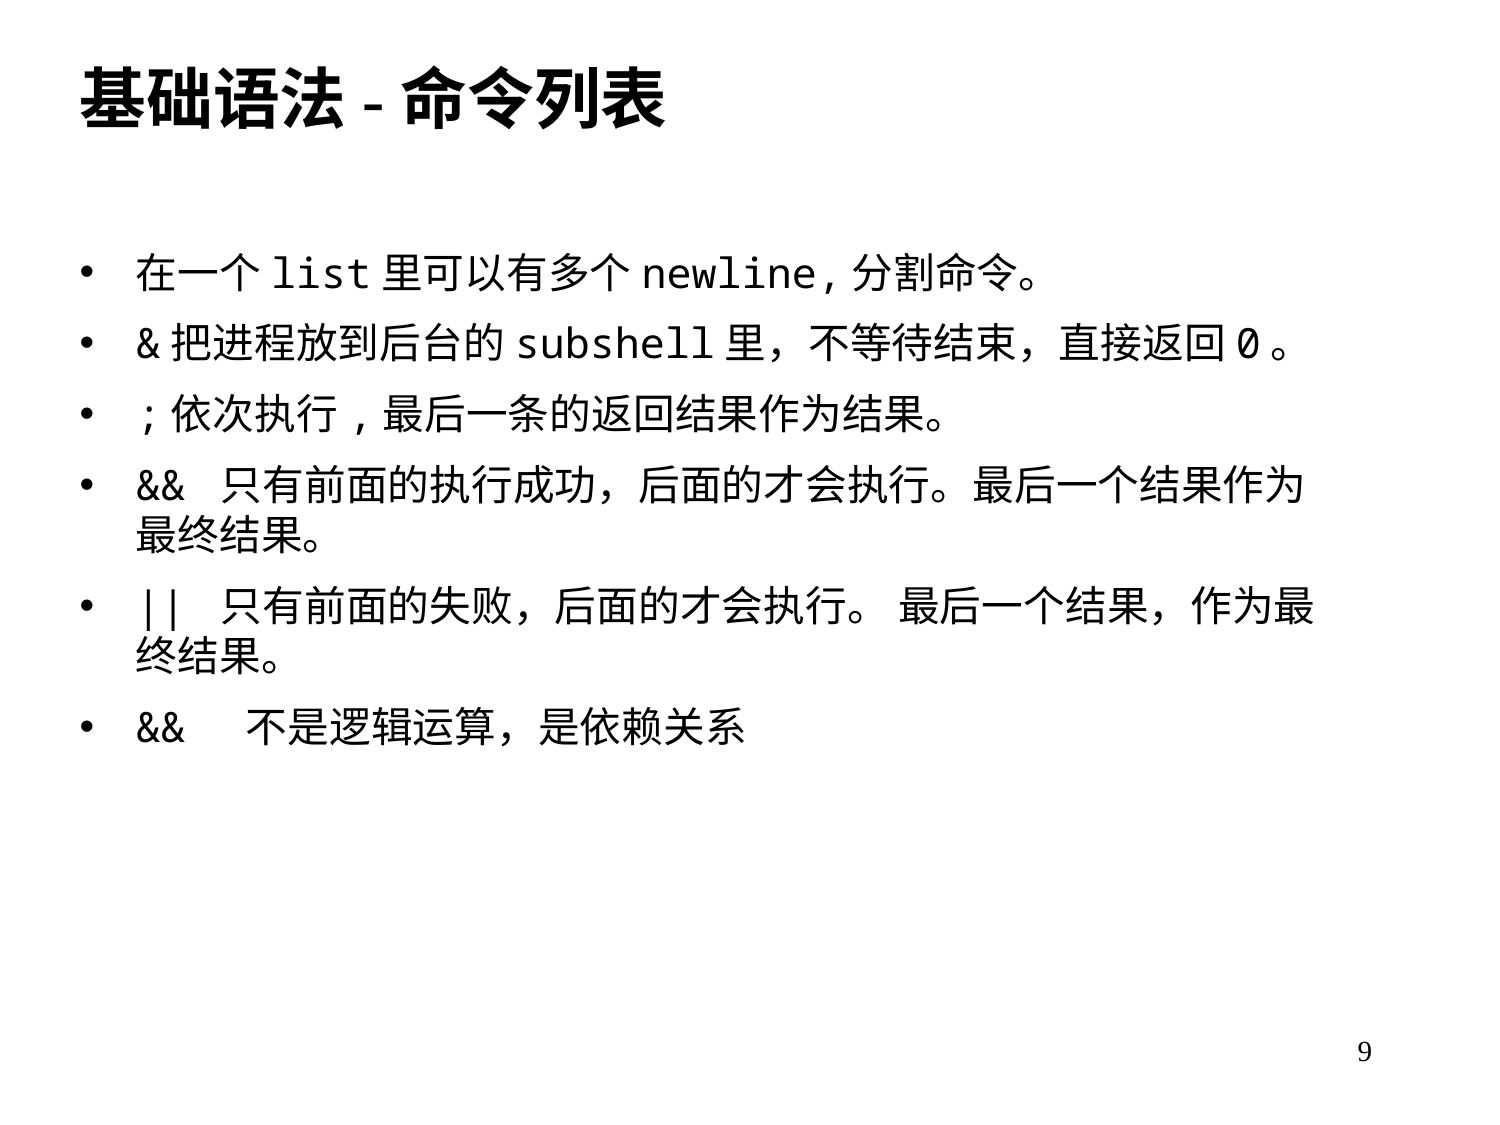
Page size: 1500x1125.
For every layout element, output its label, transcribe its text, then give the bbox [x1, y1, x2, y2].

text_box 基础语法-命令列表 [64, 49, 1300, 145]
text_box 在一个list里可以有多个newline,分割命令。 &把进程放到后台的subshell里，不等待结束，直接返回0。 ;依次执行,最后一条的返回结果作为结果。 && 只有前面的执行成功，后面的才会执行。最后一个结果作为最终结果。 || 只有前面的失败，后面的才会执行。 最后一个结果，作为最终结果。 && 不是逻辑运算，是依赖关系 [64, 239, 1353, 830]
slide_number 9 [1074, 1025, 1388, 1100]
